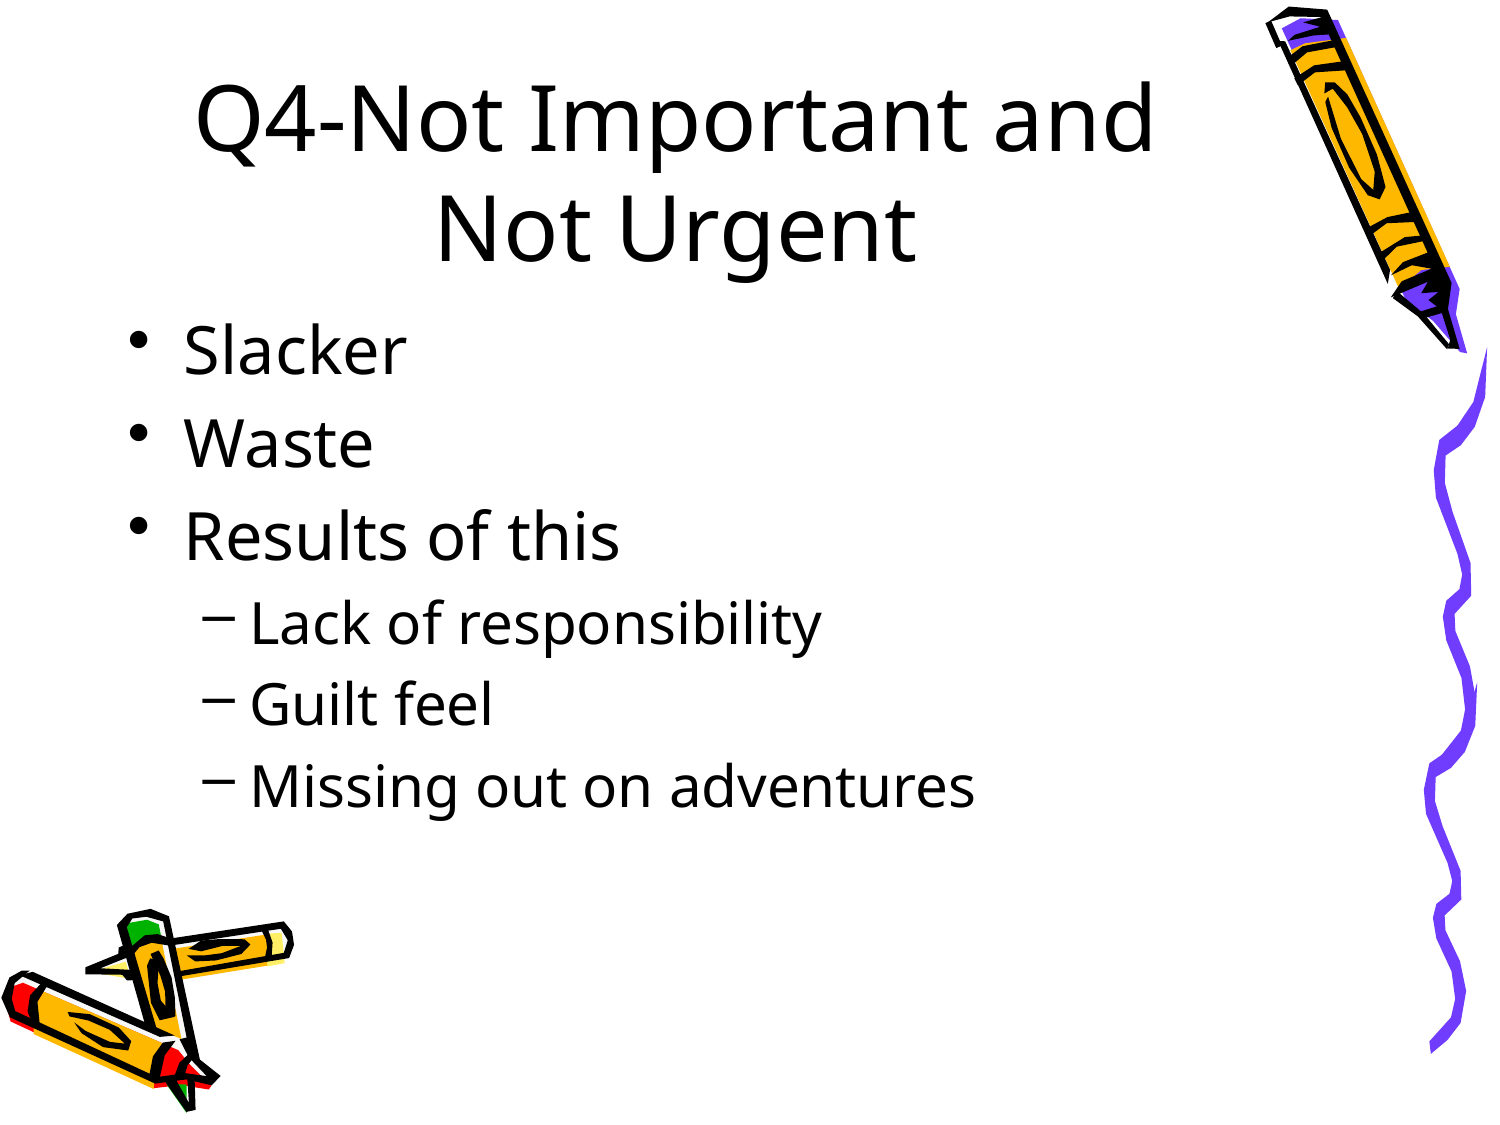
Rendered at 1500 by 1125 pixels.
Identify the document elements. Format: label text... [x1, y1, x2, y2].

list Slacker Waste Results of this Lack of responsibility Guilt feel Missing out on adventures [112, 299, 1375, 900]
title Q4-Not Important and Not Urgent [112, 24, 1240, 288]
